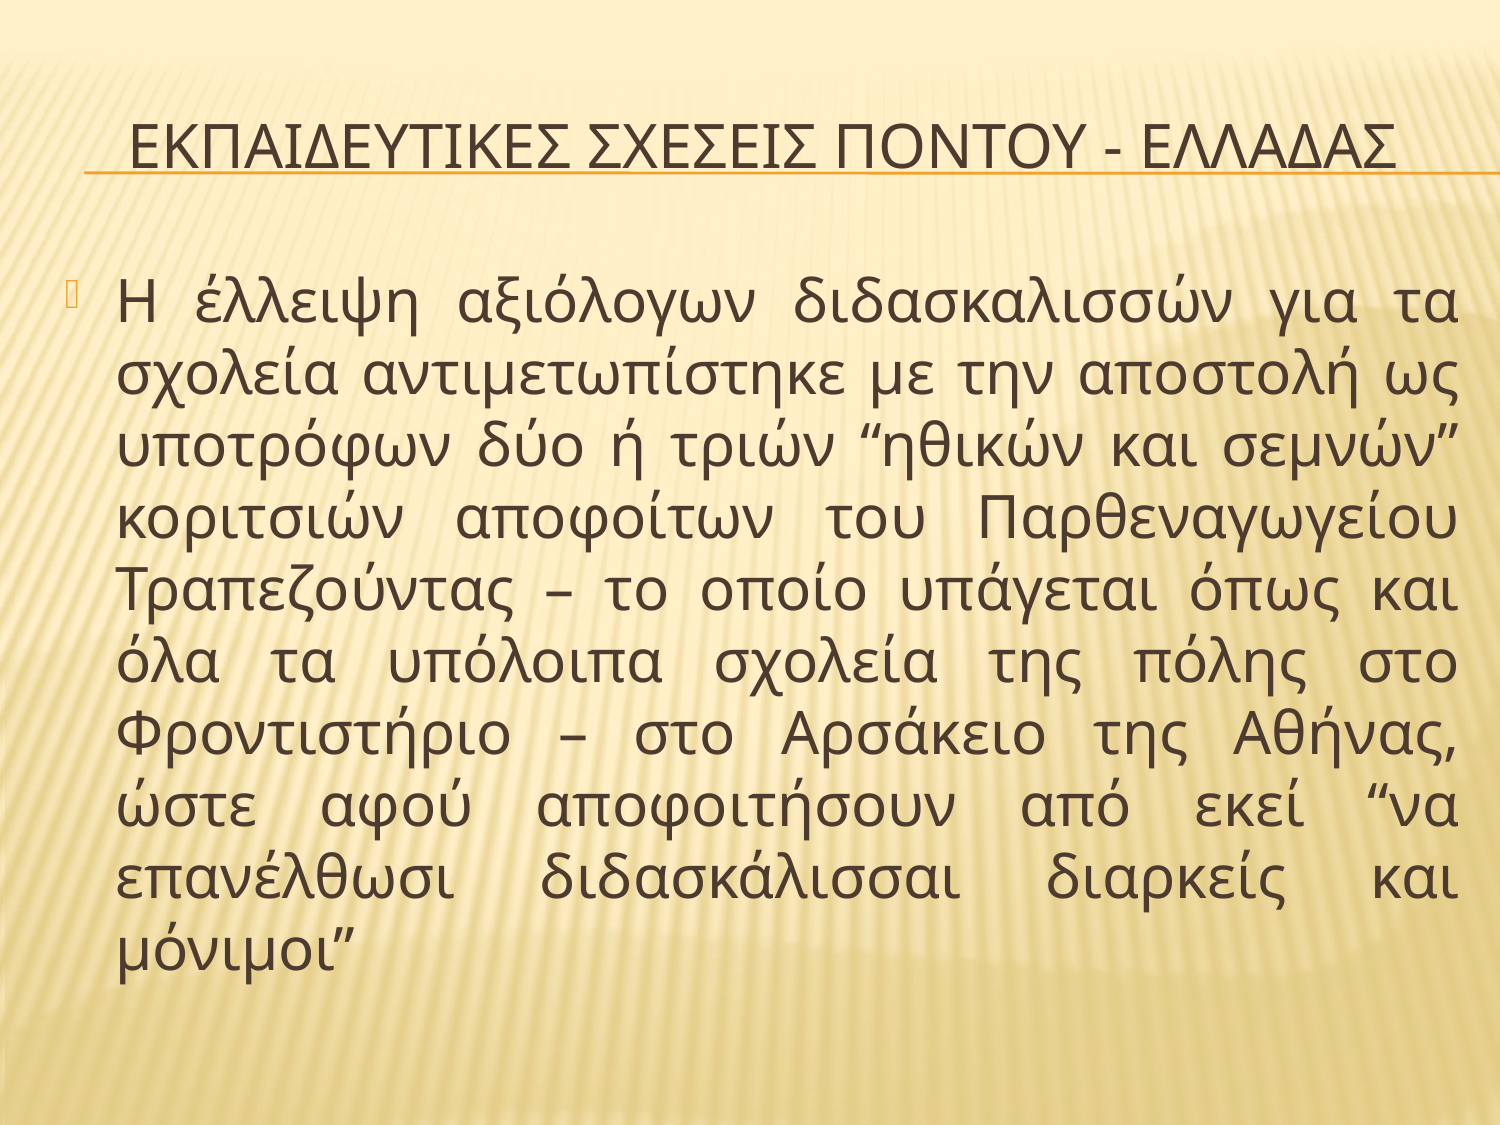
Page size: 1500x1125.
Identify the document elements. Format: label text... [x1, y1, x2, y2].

list Η έλλειψη αξιόλογων διδασκαλισσών για τα σχολεία αντιμετωπίστηκε με την αποστολή ως υποτρόφων δύο ή τριών “ηθικών και σεμνών” κοριτσιών αποφοίτων του Παρθεναγωγείου Τραπεζούντας – το οποίο υπάγεται όπως και όλα τα υπόλοιπα σχολεία της πόλης στο Φροντιστήριο – στο Αρσάκειο της Αθήνας, ώστε αφού αποφοιτήσουν από εκεί “να επανέλθωσι διδασκάλισσαι διαρκείς και μόνιμοι” [50, 254, 1475, 998]
title Εκπαιδευτικεσ σχεσεισ ποντου - ελλαδασ [50, 75, 1475, 213]
